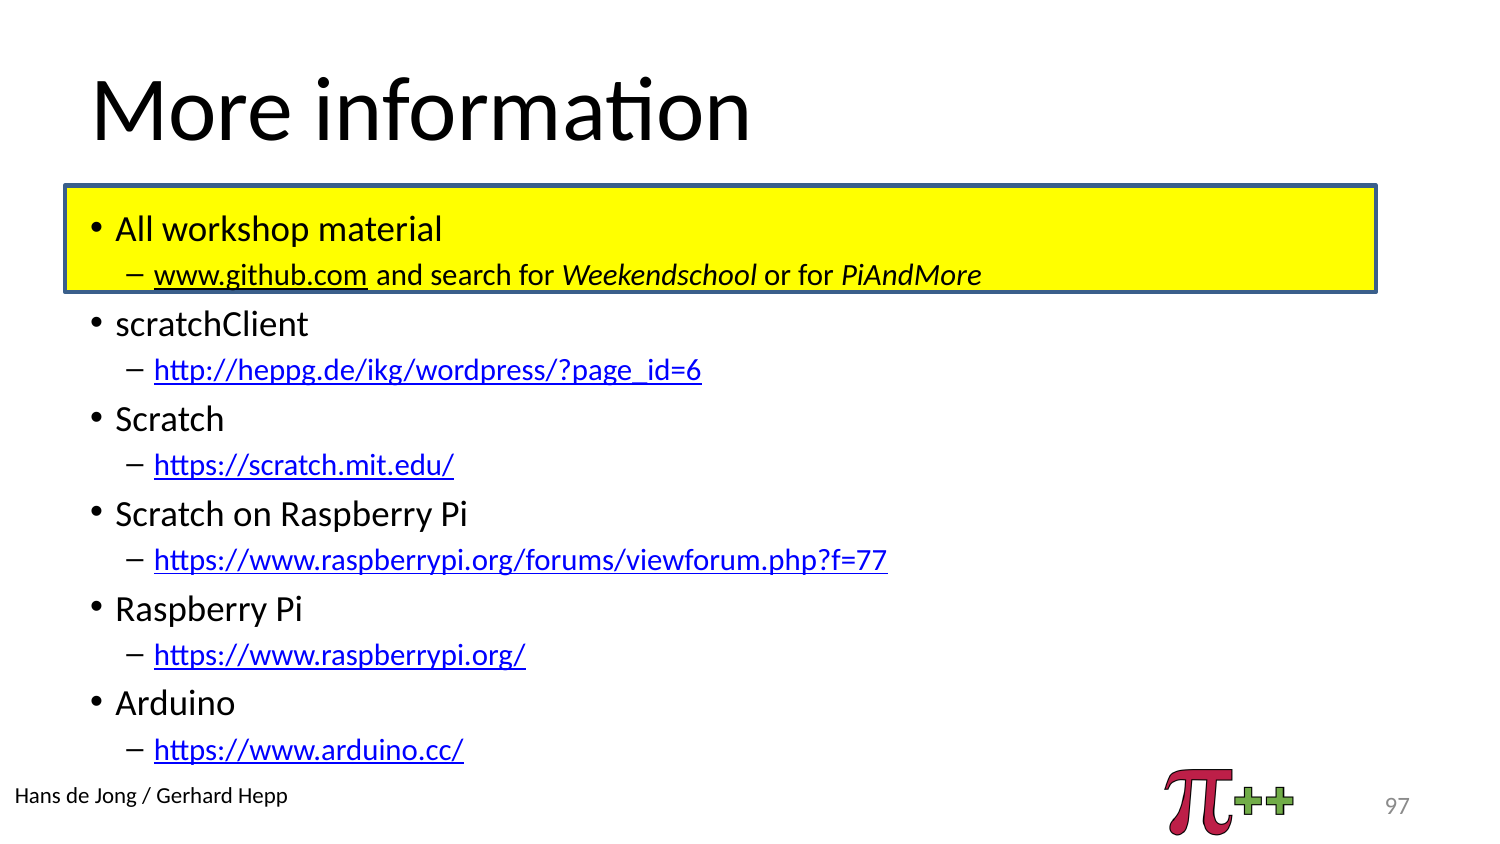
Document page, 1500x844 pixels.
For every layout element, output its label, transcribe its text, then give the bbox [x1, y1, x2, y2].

text_box [63, 183, 1378, 294]
title More information [75, 33, 1425, 175]
slide_number 97 [1340, 782, 1425, 827]
picture [1163, 777, 1294, 836]
list All workshop material www.github.com and search for Weekendschool or for PiAndMore scratchClient http://heppg.de/ikg/wordpress/?page_id=6 Scratch https://scratch.mit.edu/ Scratch on Raspberry Pi https://www.raspberrypi.org/forums/viewforum.php?f=77 Raspberry Pi https://www.raspberrypi.org/ Arduino https://www.arduino.cc/ [75, 196, 1425, 777]
